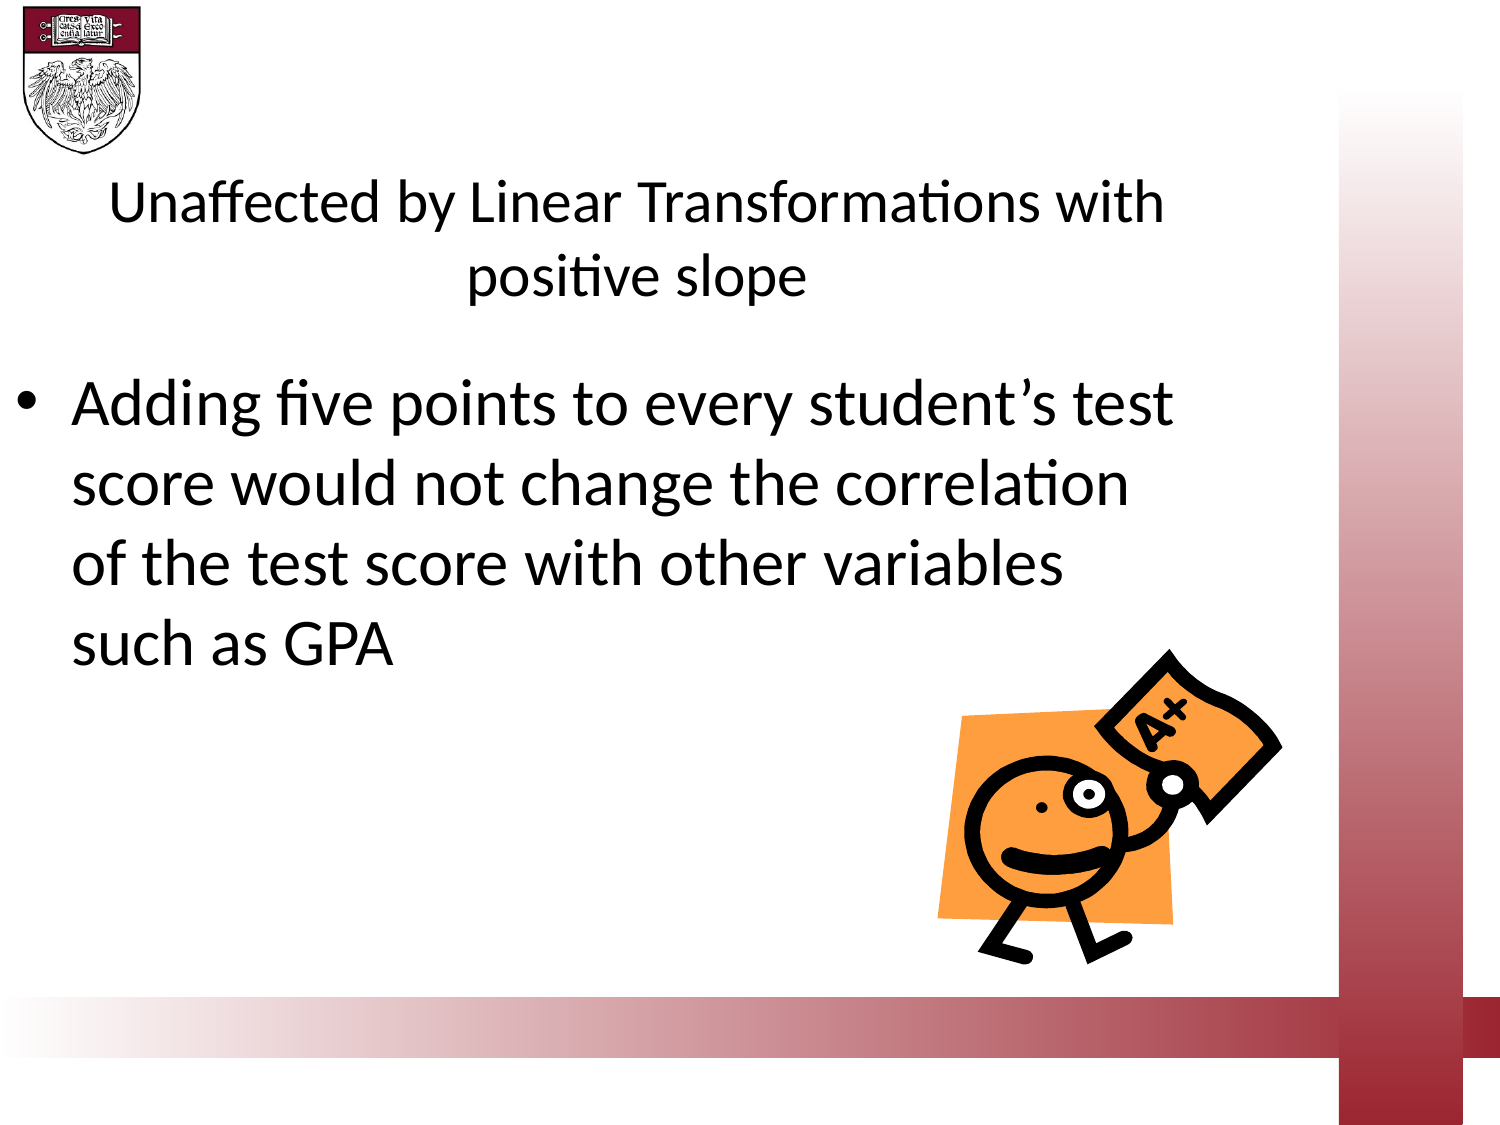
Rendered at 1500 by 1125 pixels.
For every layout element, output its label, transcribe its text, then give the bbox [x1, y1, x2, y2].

picture [0, 0, 163, 151]
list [937, 648, 1283, 966]
title Unaffected by Linear Transformations with positive slope [0, 151, 1275, 318]
list Adding five points to every student’s test score would not change the correlation of the test score with other variables such as GPA [0, 351, 1192, 713]
